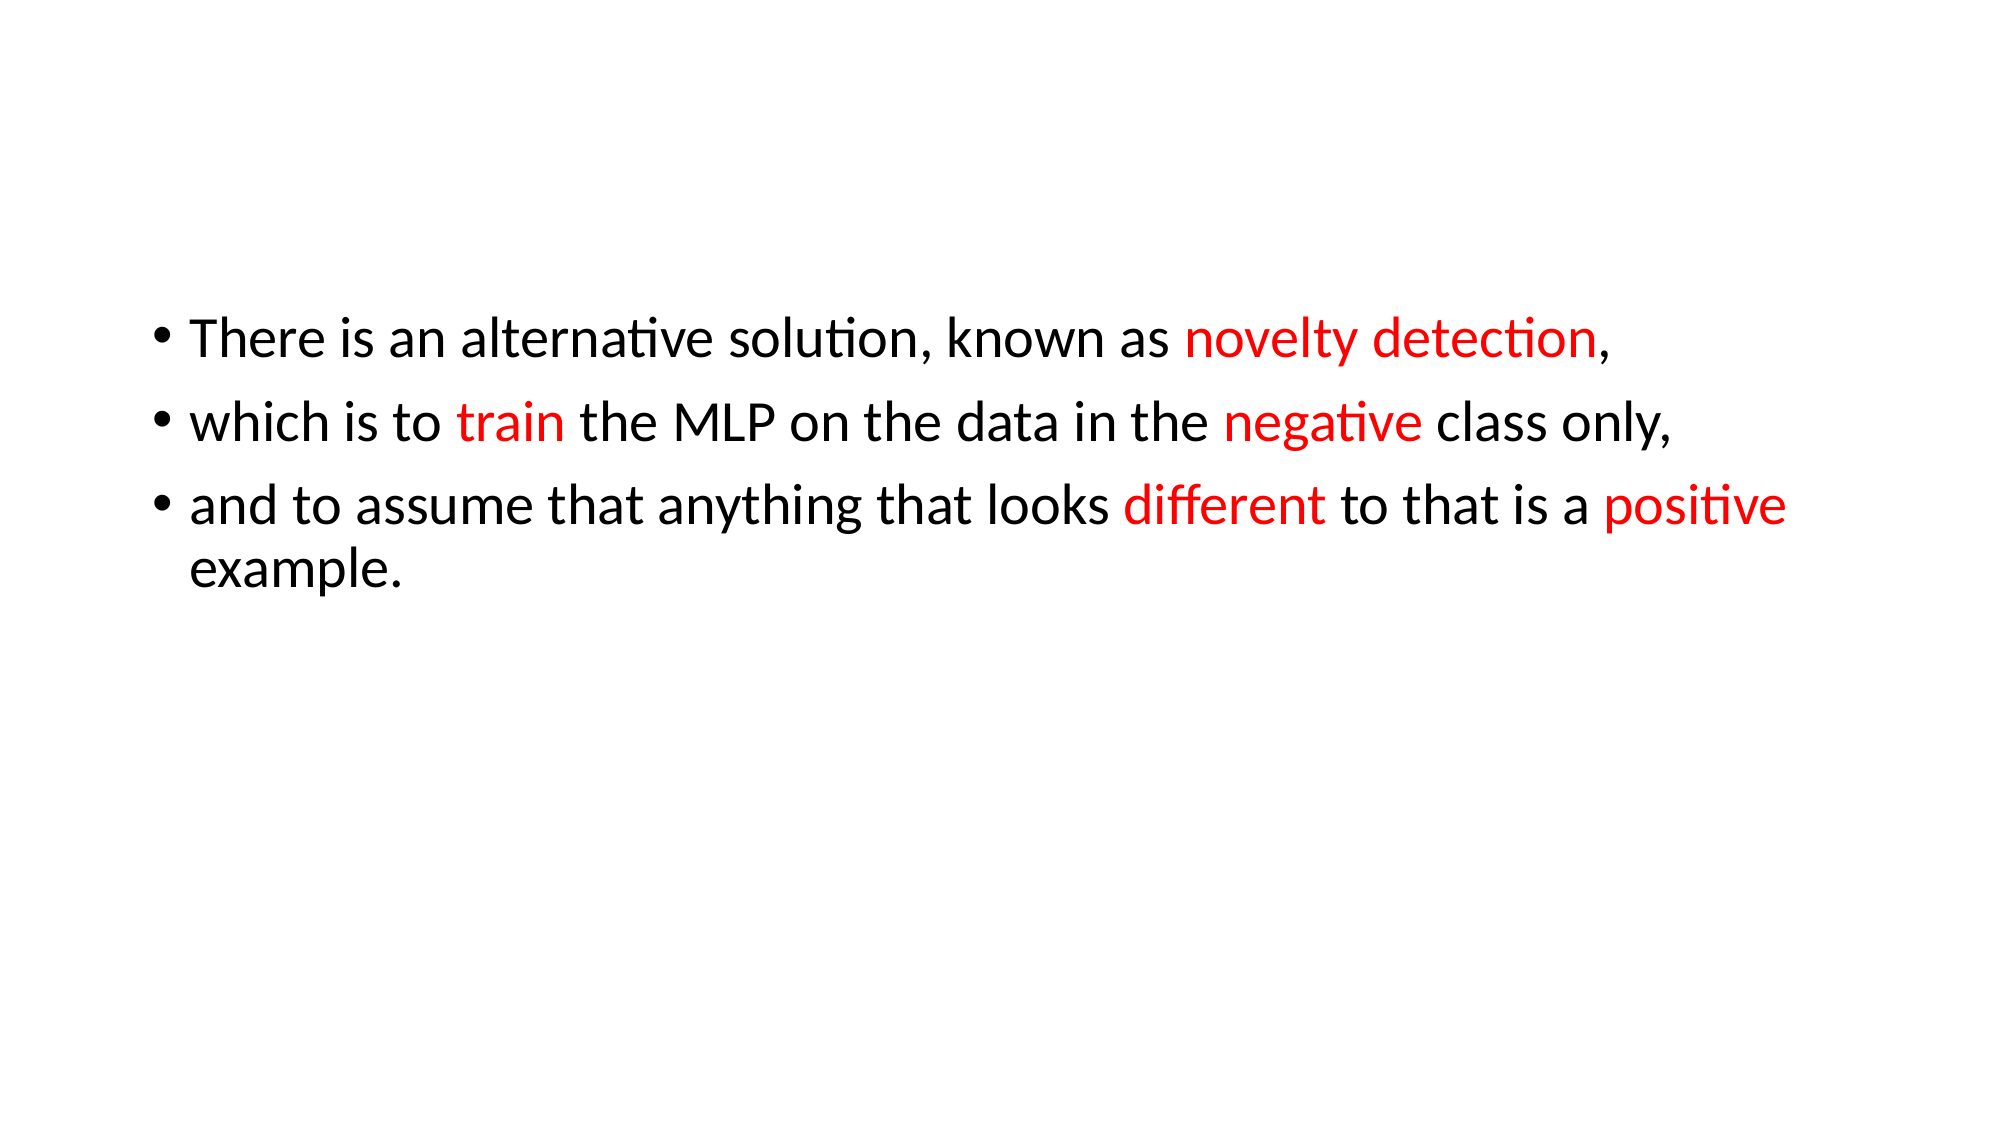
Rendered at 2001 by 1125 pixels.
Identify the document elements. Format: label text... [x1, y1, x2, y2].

list There is an alternative solution, known as novelty detection, which is to train the MLP on the data in the negative class only, and to assume that anything that looks different to that is a positive example. [137, 299, 1863, 1014]
